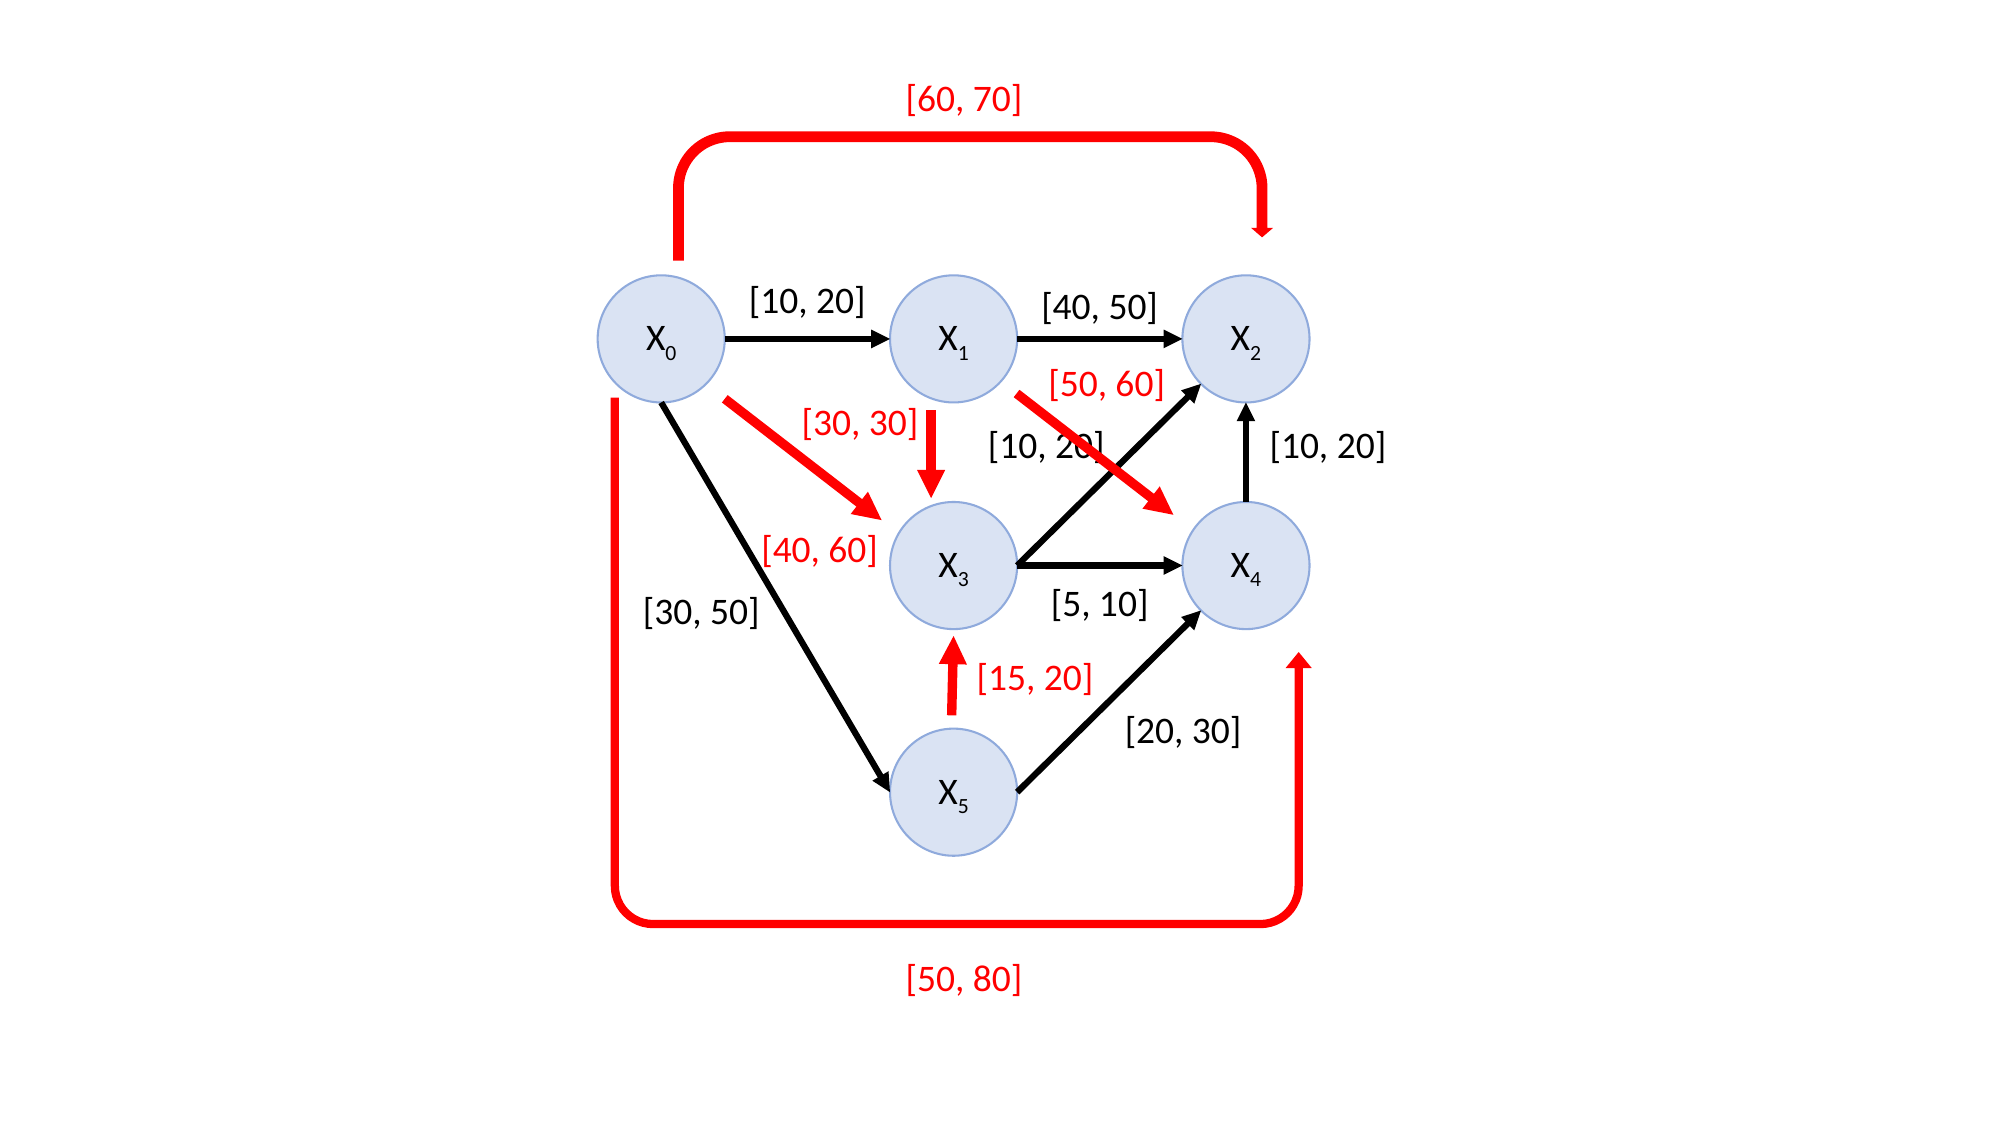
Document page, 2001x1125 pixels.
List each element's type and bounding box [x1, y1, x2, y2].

text_box [597, 66, 1403, 1008]
